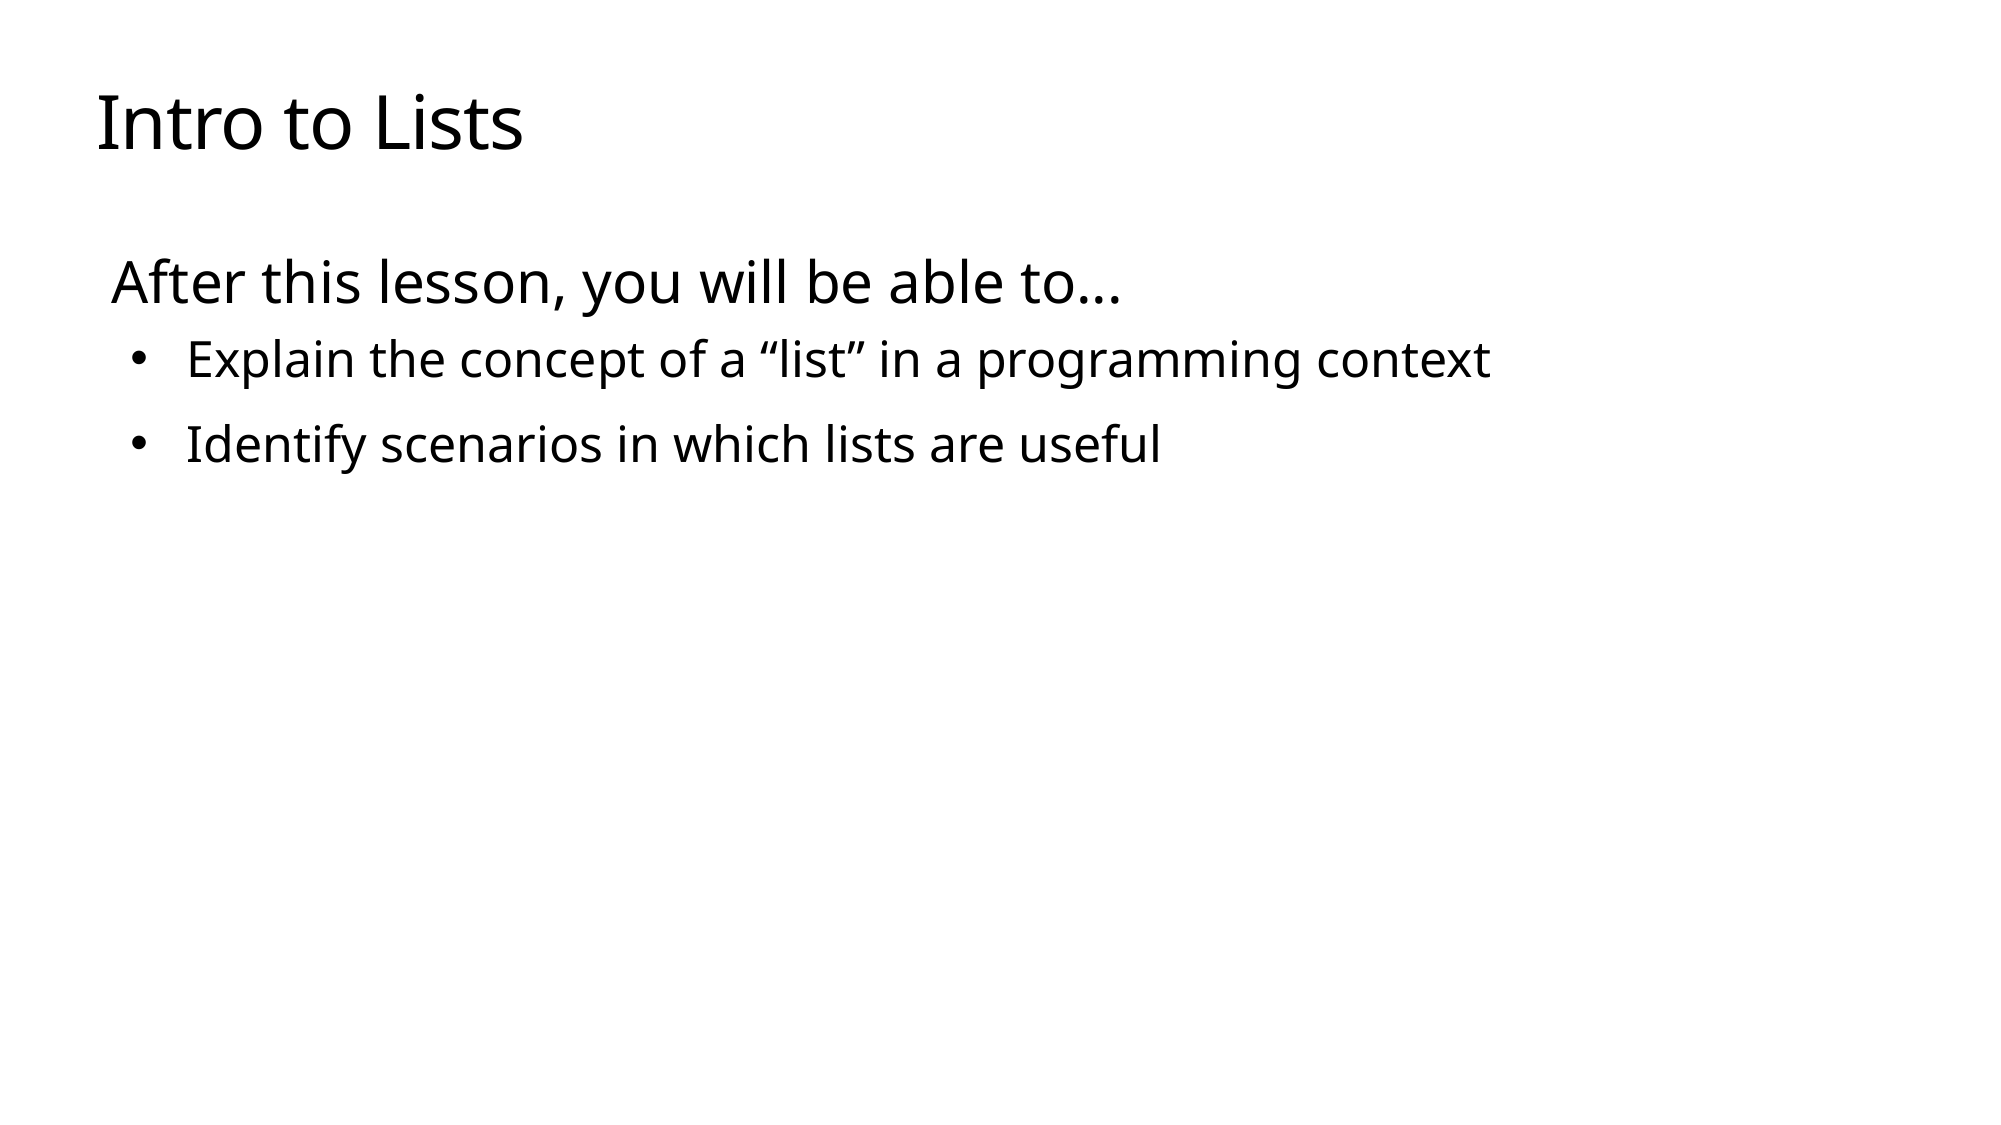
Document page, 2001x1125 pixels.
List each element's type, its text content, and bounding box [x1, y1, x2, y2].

text_box After this lesson, you will be able to... Explain the concept of a “list” in a programming context Identify scenarios in which lists are useful [96, 237, 1903, 788]
title Intro to Lists [96, 75, 1904, 166]
